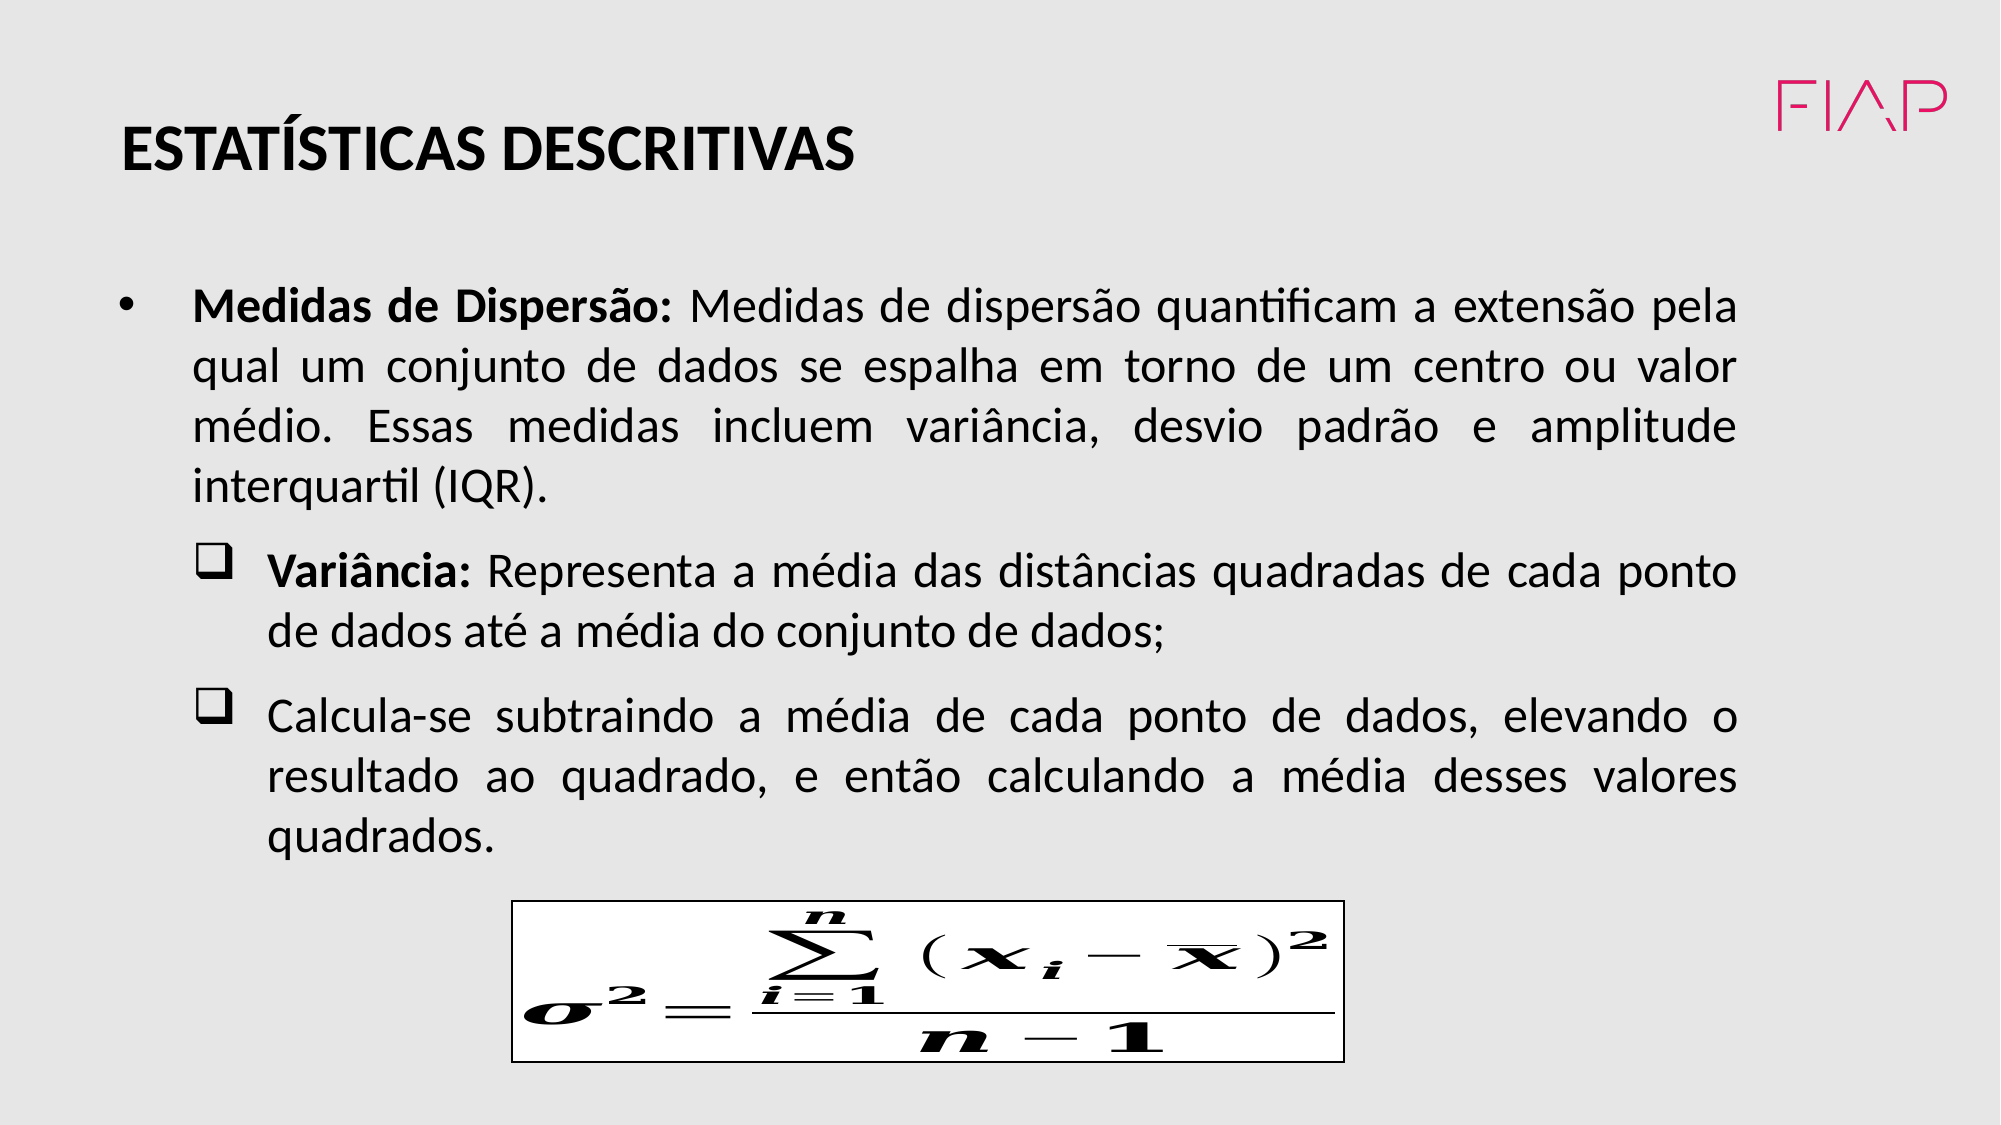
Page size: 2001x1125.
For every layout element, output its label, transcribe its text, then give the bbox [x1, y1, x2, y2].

picture [1778, 80, 1947, 131]
text_box ESTATÍSTICAS DESCRITIVAS [106, 96, 872, 192]
text_box Medidas de Dispersão: Medidas de dispersão quantificam a extensão pela qual um conjunto de dados se espalha em torno de um centro ou valor médio. Essas medidas incluem variância, desvio padrão e amplitude interquartil (IQR). Variância: Representa a média das distâncias quadradas de cada ponto de dados até a média do conjunto de dados; Calcula-se subtraindo a média de cada ponto de dados, elevando o resultado ao quadrado, e então calculando a média desses valores quadrados. [103, 265, 1754, 871]
